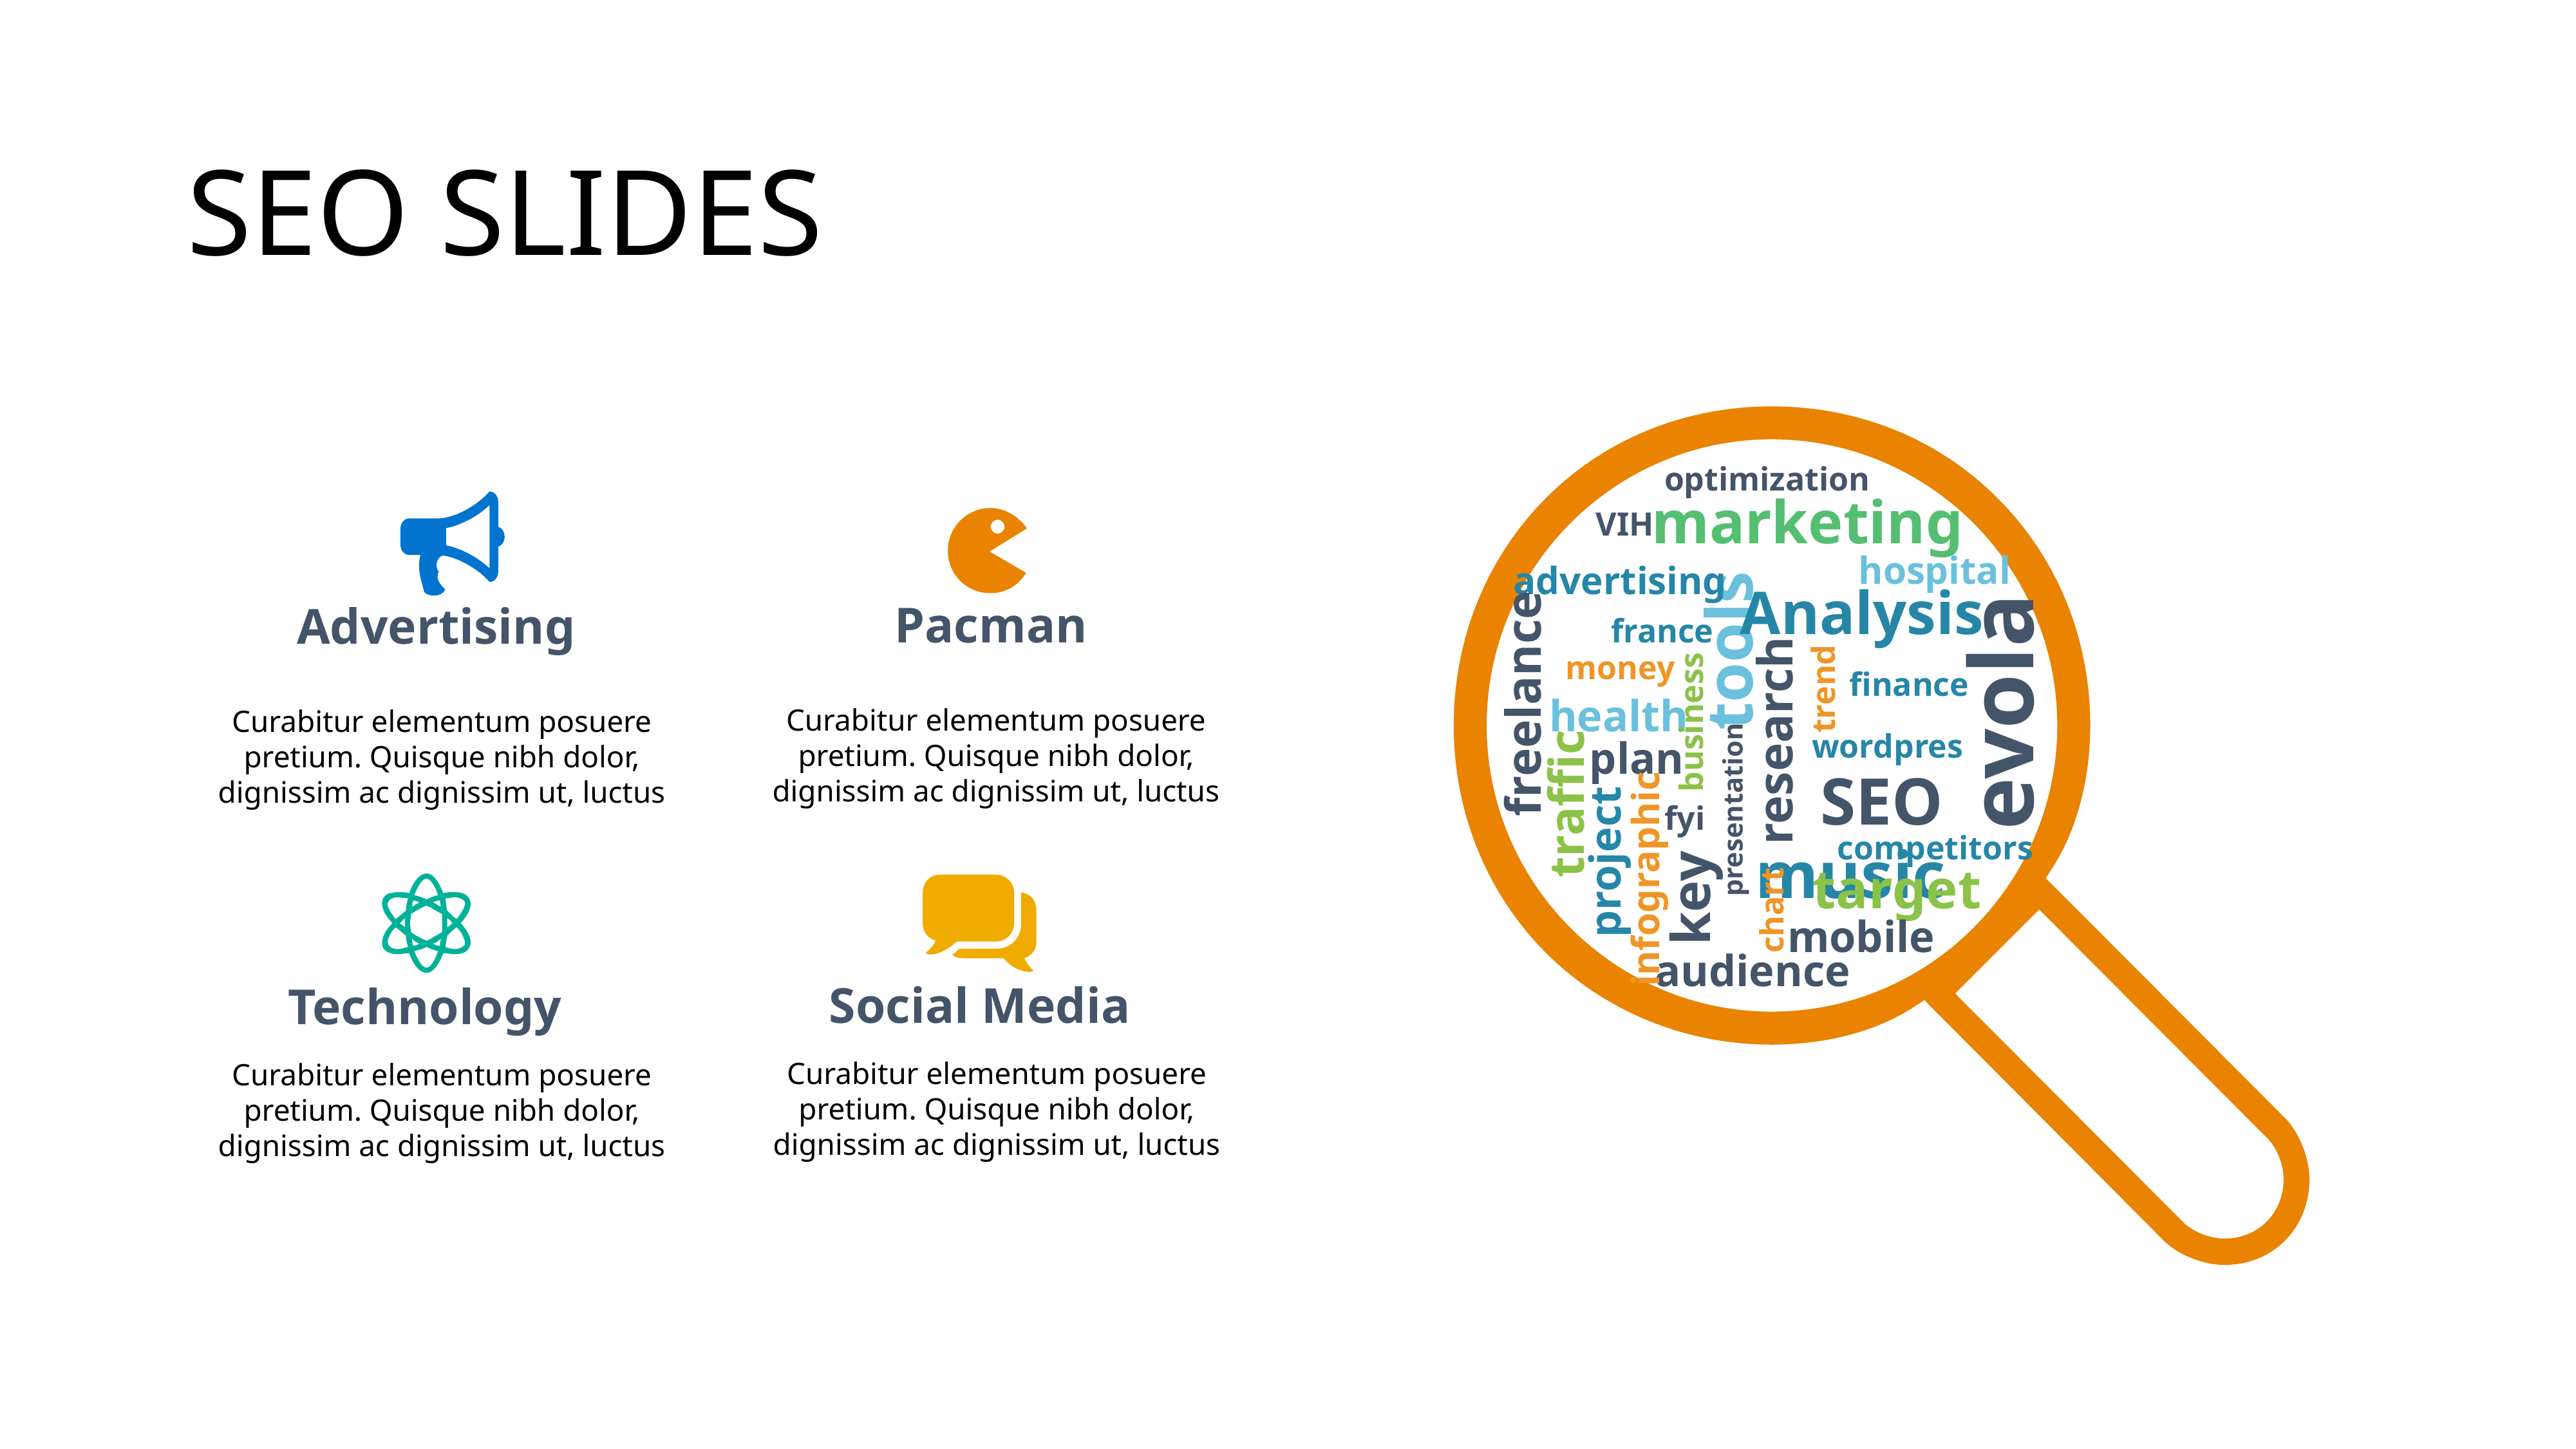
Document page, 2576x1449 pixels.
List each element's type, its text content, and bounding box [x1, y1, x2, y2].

text_box optimization [1645, 449, 1890, 474]
text_box research [1735, 617, 1812, 824]
text_box Pacman [875, 584, 1107, 662]
text_box [2053, 589, 2091, 868]
text_box [400, 491, 505, 586]
text_box wordpres [1792, 716, 1983, 774]
text_box [1619, 875, 2309, 1266]
text_box traffic [1526, 711, 1604, 897]
text_box chart [1742, 848, 1800, 973]
text_box fyi [1677, 788, 1725, 832]
text_box marketing [1632, 474, 1983, 565]
text_box money [1546, 637, 1695, 696]
text_box [1453, 589, 1612, 1004]
text_box freelance [1483, 571, 1560, 836]
text_box health [1560, 696, 1661, 722]
text_box finance [1852, 654, 1989, 713]
text_box [382, 873, 471, 973]
title SEO SLIDES [177, 77, 2398, 357]
text_box target [1793, 845, 2001, 930]
text_box audience [1677, 934, 1870, 1005]
text_box Social Media [809, 965, 1150, 1043]
text_box competitors [1818, 818, 2053, 875]
text_box Technology [268, 966, 581, 1044]
text_box evola [1935, 574, 2061, 850]
text_box Advertising [277, 586, 595, 664]
text_box [1983, 484, 2054, 574]
text_box [1506, 406, 1971, 547]
text_box business [1661, 659, 1720, 788]
text_box VIH [1576, 494, 1674, 552]
text_box tools [1720, 657, 1735, 704]
text_box Curabitur elementum posuere pretium. Quisque nibh dolor, dignissim ac dignissim ut, luctus [738, 1045, 1255, 1171]
text_box SEO [1801, 774, 1963, 824]
text_box hospital [1839, 537, 2030, 602]
text_box project [1568, 793, 1612, 957]
text_box trend [1793, 625, 1852, 753]
text_box presentation [1706, 704, 1758, 916]
text_box mobile [1800, 899, 1955, 971]
text_box france [1592, 601, 1733, 659]
text_box Curabitur elementum posuere pretium. Quisque nibh dolor, dignissim ac dignissim ut, luctus [183, 1046, 701, 1172]
text_box plan [1570, 722, 1704, 793]
text_box [948, 508, 1028, 594]
text_box Curabitur elementum posuere pretium. Quisque nibh dolor, dignissim ac dignissim ut, luctus [183, 693, 701, 819]
text_box key [1646, 832, 1731, 965]
text_box music [1736, 824, 1966, 921]
text_box Curabitur elementum posuere pretium. Quisque nibh dolor, dignissim ac dignissim ut, luctus [737, 691, 1255, 818]
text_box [923, 874, 1037, 977]
text_box Analysis [1733, 566, 1935, 657]
text_box advertising [1494, 547, 1746, 612]
text_box infographic [1612, 752, 1677, 1007]
